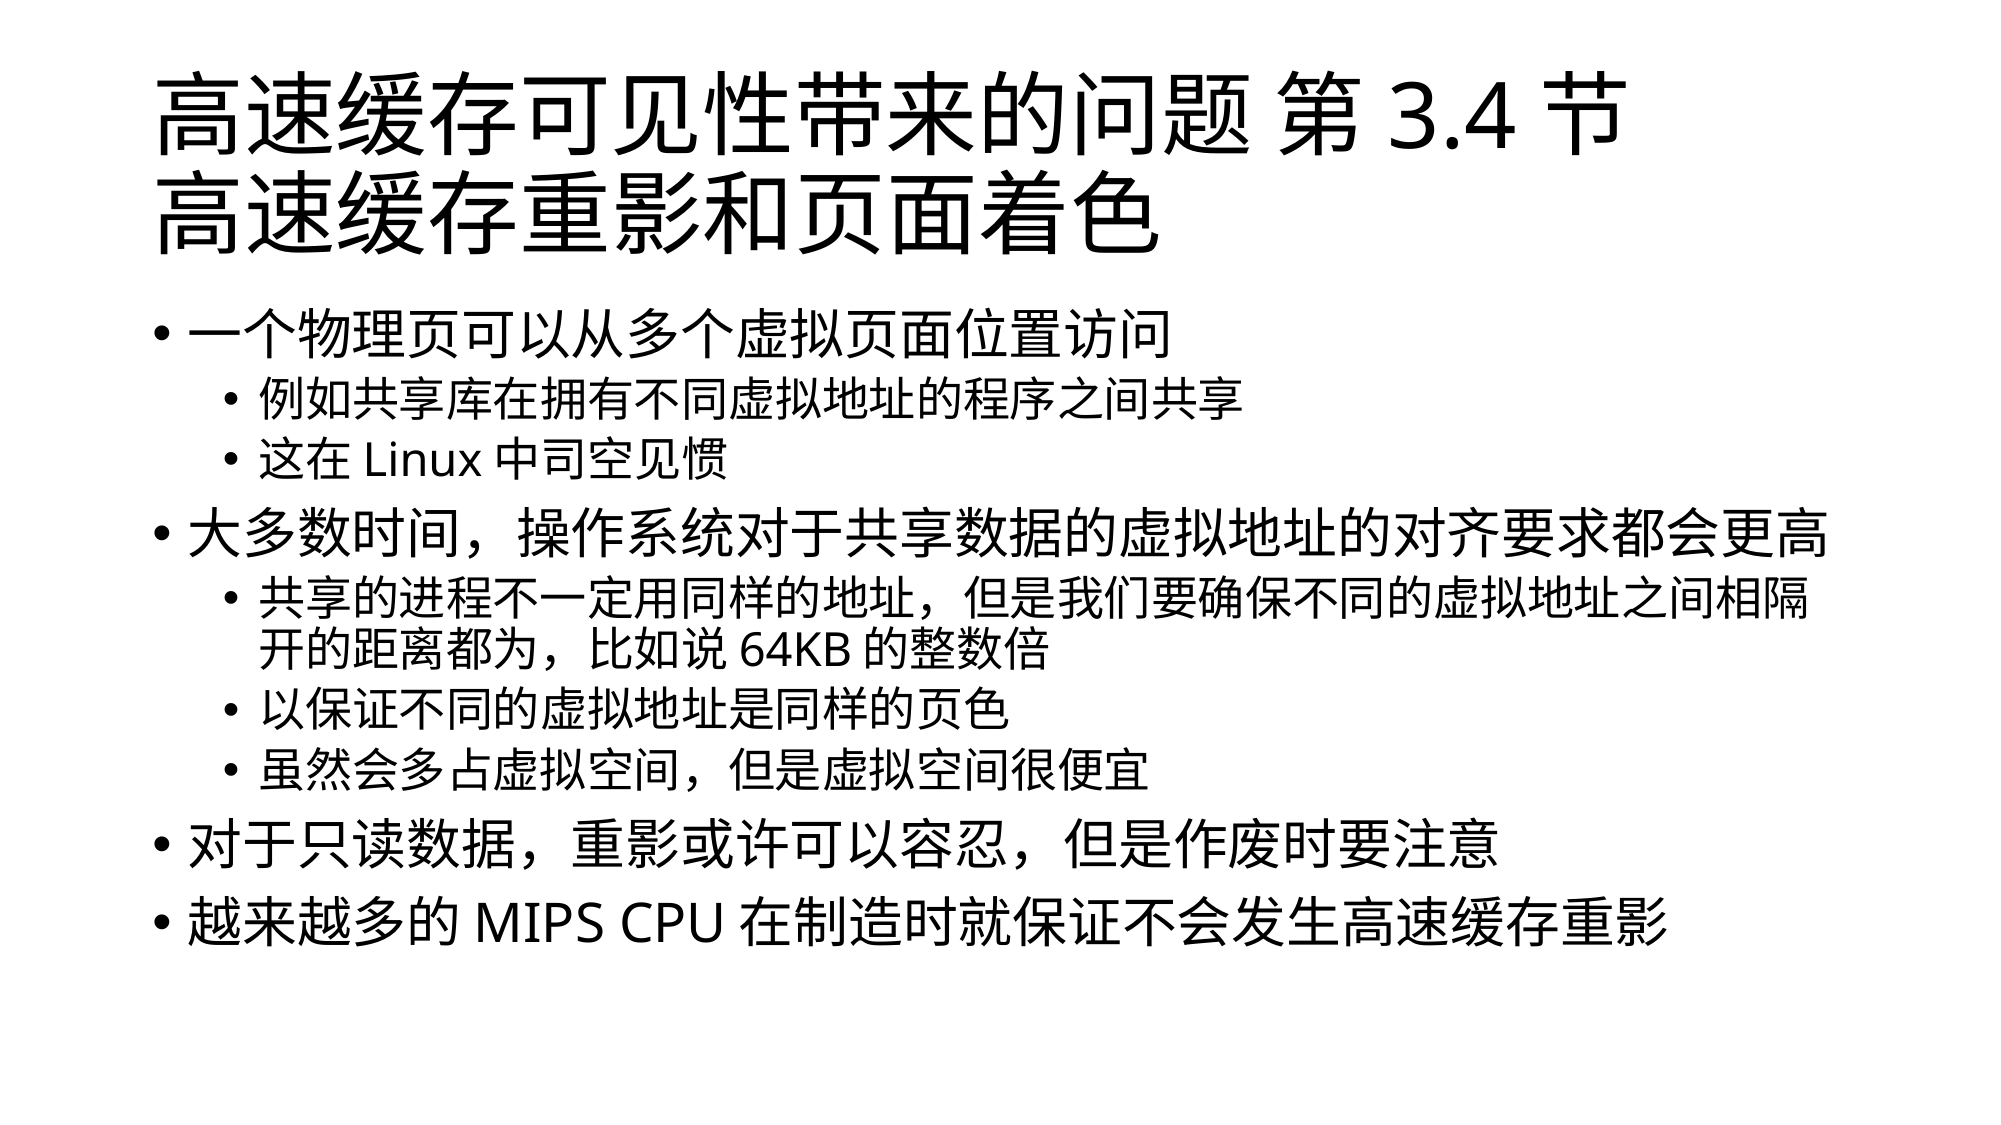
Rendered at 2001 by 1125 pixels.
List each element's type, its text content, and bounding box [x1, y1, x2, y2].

title 高速缓存可见性带来的问题 第3.4节 高速缓存重影和页面着色 [137, 59, 1863, 278]
list 一个物理页可以从多个虚拟页面位置访问 例如共享库在拥有不同虚拟地址的程序之间共享 这在Linux中司空见惯 大多数时间，操作系统对于共享数据的虚拟地址的对齐要求都会更高 共享的进程不一定用同样的地址，但是我们要确保不同的虚拟地址之间相隔开的距离都为，比如说64KB的整数倍 以保证不同的虚拟地址是同样的页色 虽然会多占虚拟空间，但是虚拟空间很便宜 对于只读数据，重影或许可以容忍，但是作废时要注意 越来越多的MIPS CPU在制造时就保证不会发生高速缓存重影 [137, 299, 1863, 1014]
